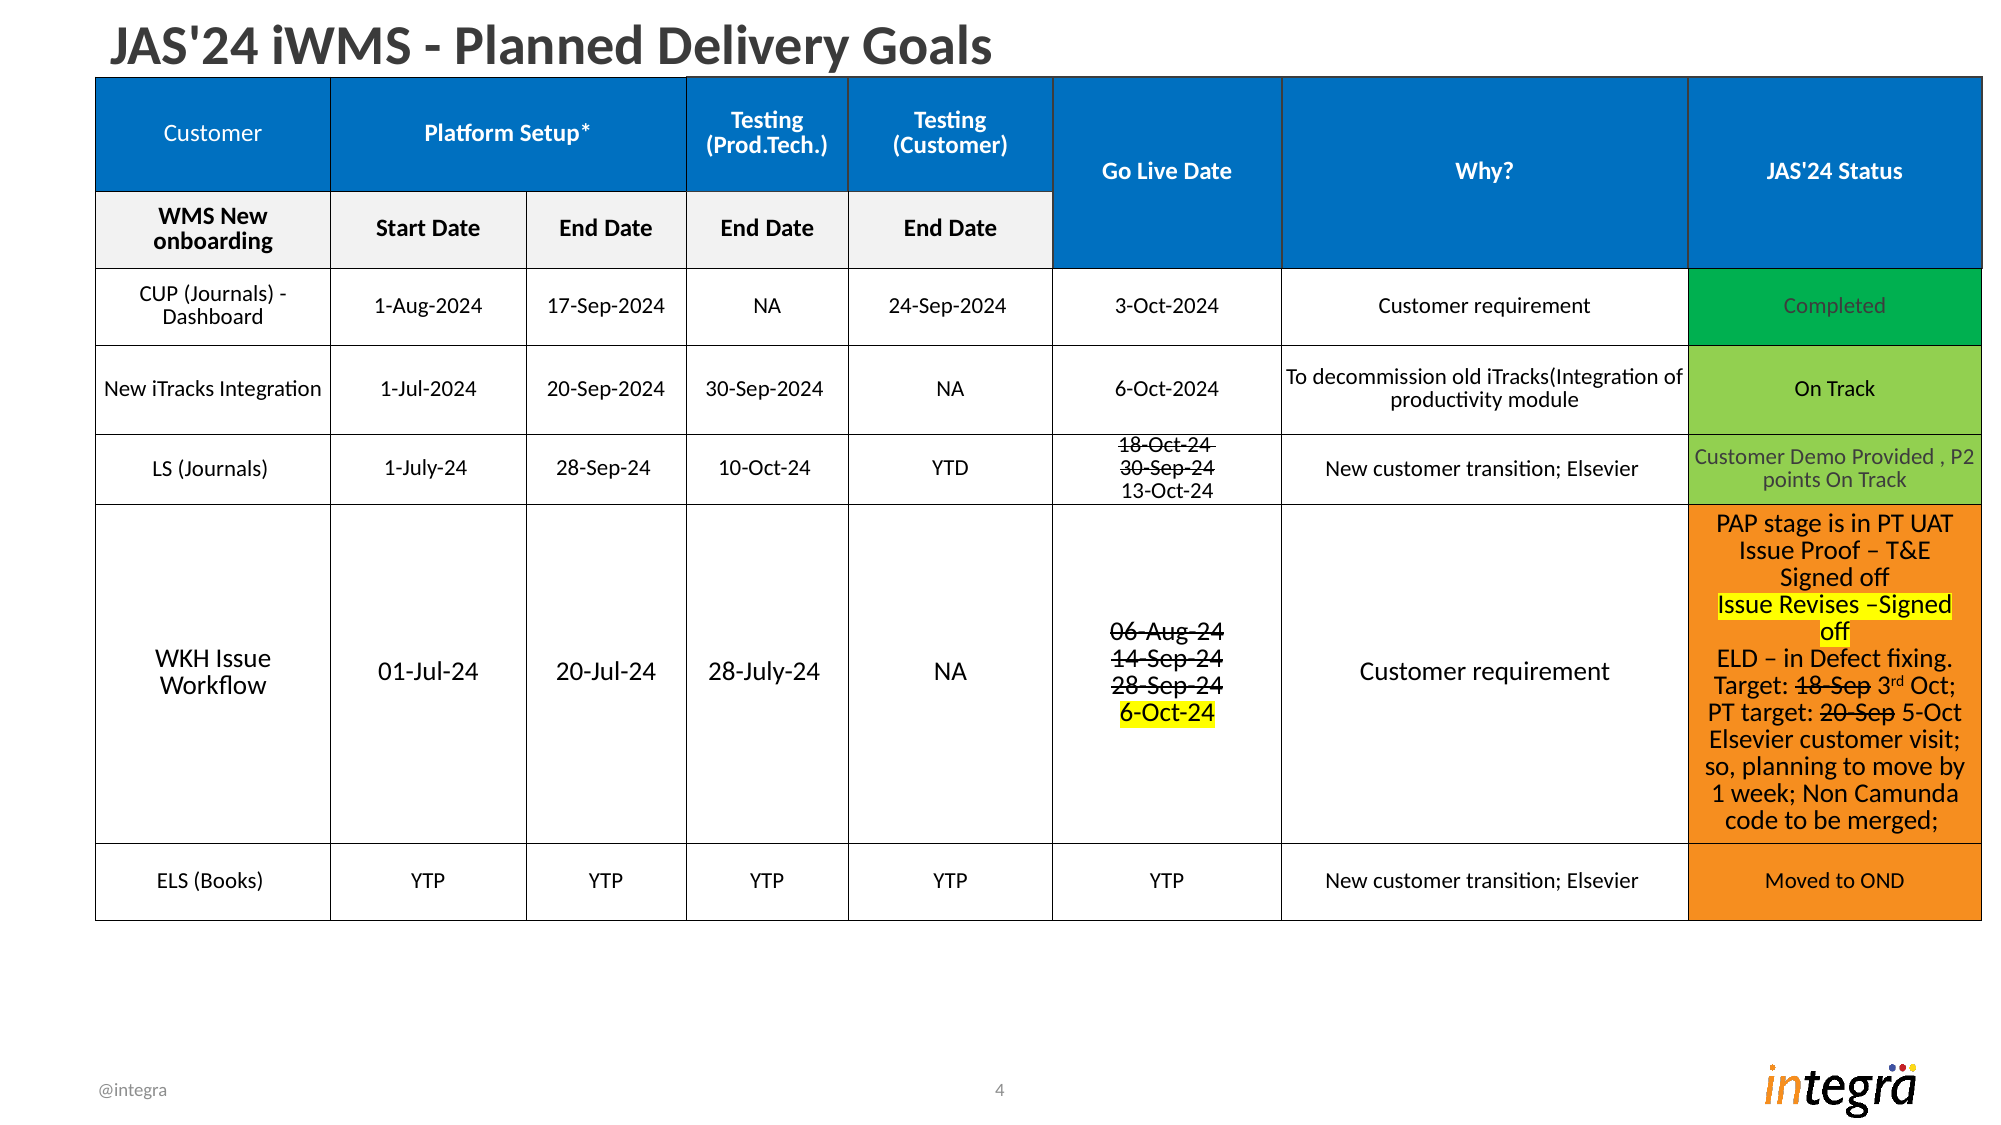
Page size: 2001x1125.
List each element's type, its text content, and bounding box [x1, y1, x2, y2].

table_cell 10-Oct-24 [687, 435, 848, 504]
table_cell ELS (Books) [96, 844, 330, 920]
table_cell End Date [527, 192, 686, 268]
table_cell 1-Jul-2024 [331, 346, 526, 434]
table_cell 1-July-24 [331, 435, 526, 504]
table_cell Completed [1689, 269, 1981, 345]
table_cell 28-Sep-24 [527, 435, 686, 504]
table_cell 28-July-24 ​ [687, 505, 848, 843]
table_cell Moved to OND [1689, 844, 1981, 920]
table_header Platform Setup* [331, 78, 686, 191]
table_header Customer [96, 78, 330, 191]
table_cell YTP [849, 844, 1052, 920]
table_cell 1-Aug-2024 [331, 269, 526, 345]
table_cell 30-Sep-2024 [687, 346, 848, 434]
slide_number 4 [964, 1058, 1036, 1119]
table_cell 20-Sep-2024 [527, 346, 686, 434]
table_cell To decommission old iTracks(Integration of productivity module [1282, 346, 1688, 434]
table_cell End Date [849, 192, 1052, 268]
table_cell 18-Oct-24 30-Sep-24 13-Oct-24 [1053, 435, 1281, 504]
table_cell New iTracks Integration [96, 346, 330, 434]
table_cell WMS New onboarding [96, 192, 330, 268]
table_cell YTP [331, 844, 526, 920]
table_header Testing (Customer) [849, 78, 1052, 191]
table_header Testing (Prod.Tech.) [687, 78, 847, 191]
table_header JAS'24 Status [1689, 78, 1981, 268]
table_cell NA [849, 346, 1052, 434]
table_cell On Track [1689, 346, 1981, 434]
table_cell 6-Oct-2024 [1053, 346, 1281, 434]
table_cell Customer requirement​ [1282, 505, 1688, 843]
table_cell 06-Aug-24​ 14-Sep-24​ 28-Sep-24​ 6-Oct-24 [1053, 505, 1281, 843]
picture [1765, 1064, 1916, 1118]
table_cell YTD [849, 435, 1052, 504]
table_header Go Live Date [1054, 78, 1281, 268]
table_cell End Date [687, 192, 848, 268]
table_cell YTP [1053, 844, 1281, 920]
table_cell Customer Demo Provided , P2 points On Track [1689, 435, 1981, 504]
table_cell PAP stage is in PT UAT​ Issue Proof – T&E Signed off​ Issue Revises –Signed off ELD – in Defect fixing. Target: 18-Sep 3rd Oct; PT target: 20-Sep​ 5-Oct Elsevier customer visit; so, planning to move by 1 week; Non Camunda code to be merged; ​ [1689, 505, 1981, 843]
table_cell YTP [527, 844, 686, 920]
table_cell Customer requirement [1282, 269, 1688, 345]
table_cell LS (Journals) [96, 435, 330, 504]
table_header Why? [1283, 78, 1687, 268]
table_cell 01-Jul-24​ [331, 505, 526, 843]
table_cell NA [687, 269, 848, 345]
table_cell New customer transition; Elsevier [1282, 435, 1688, 504]
table_cell 24-Sep-2024 [849, 269, 1052, 345]
table_cell Start Date [331, 192, 526, 268]
title JAS'24 iWMS - Planned Delivery Goals [95, 0, 1903, 77]
footer @integra [82, 1058, 258, 1119]
table_cell 17-Sep-2024 [527, 269, 686, 345]
table_cell WKH Issue Workflow​ [96, 505, 330, 843]
table_cell CUP (Journals) - Dashboard [96, 269, 330, 345]
table_cell YTP [687, 844, 848, 920]
table_cell 20-Jul-24​ [527, 505, 686, 843]
table_cell 3-Oct-2024 [1053, 269, 1281, 345]
table_cell NA​ [849, 505, 1052, 843]
table_cell New customer transition; Elsevier [1282, 844, 1688, 920]
